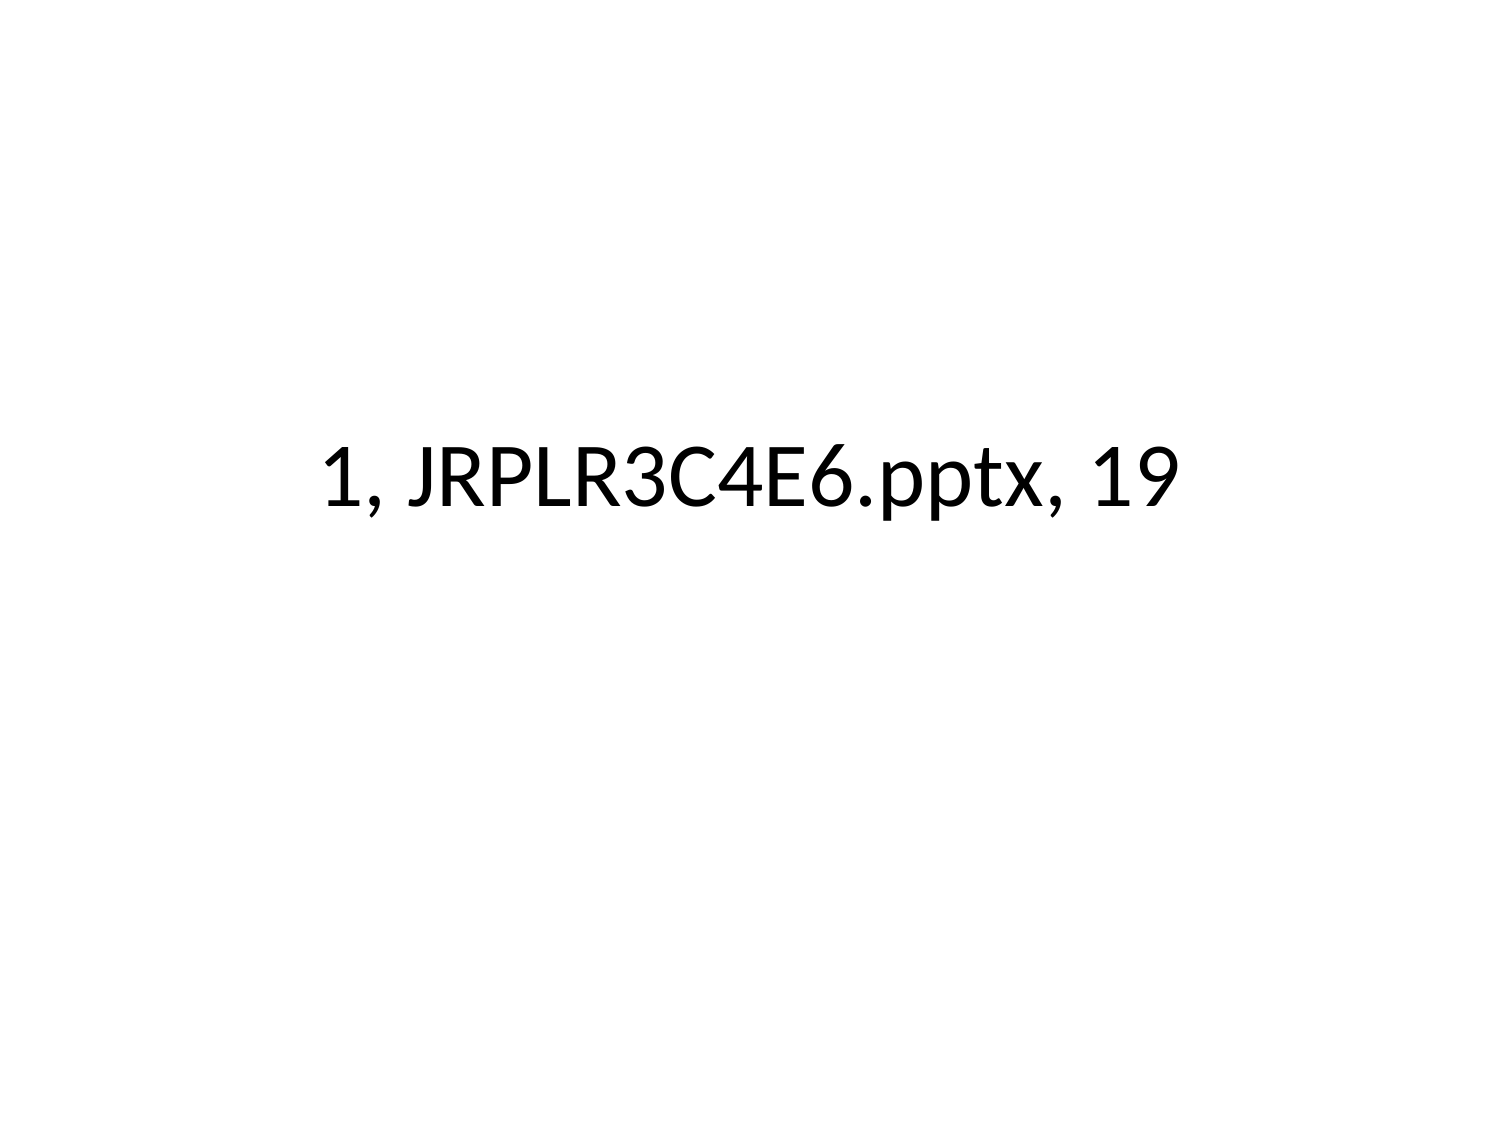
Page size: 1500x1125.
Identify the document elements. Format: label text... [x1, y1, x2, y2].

title 1, JRPLR3C4E6.pptx, 19 [112, 349, 1388, 591]
